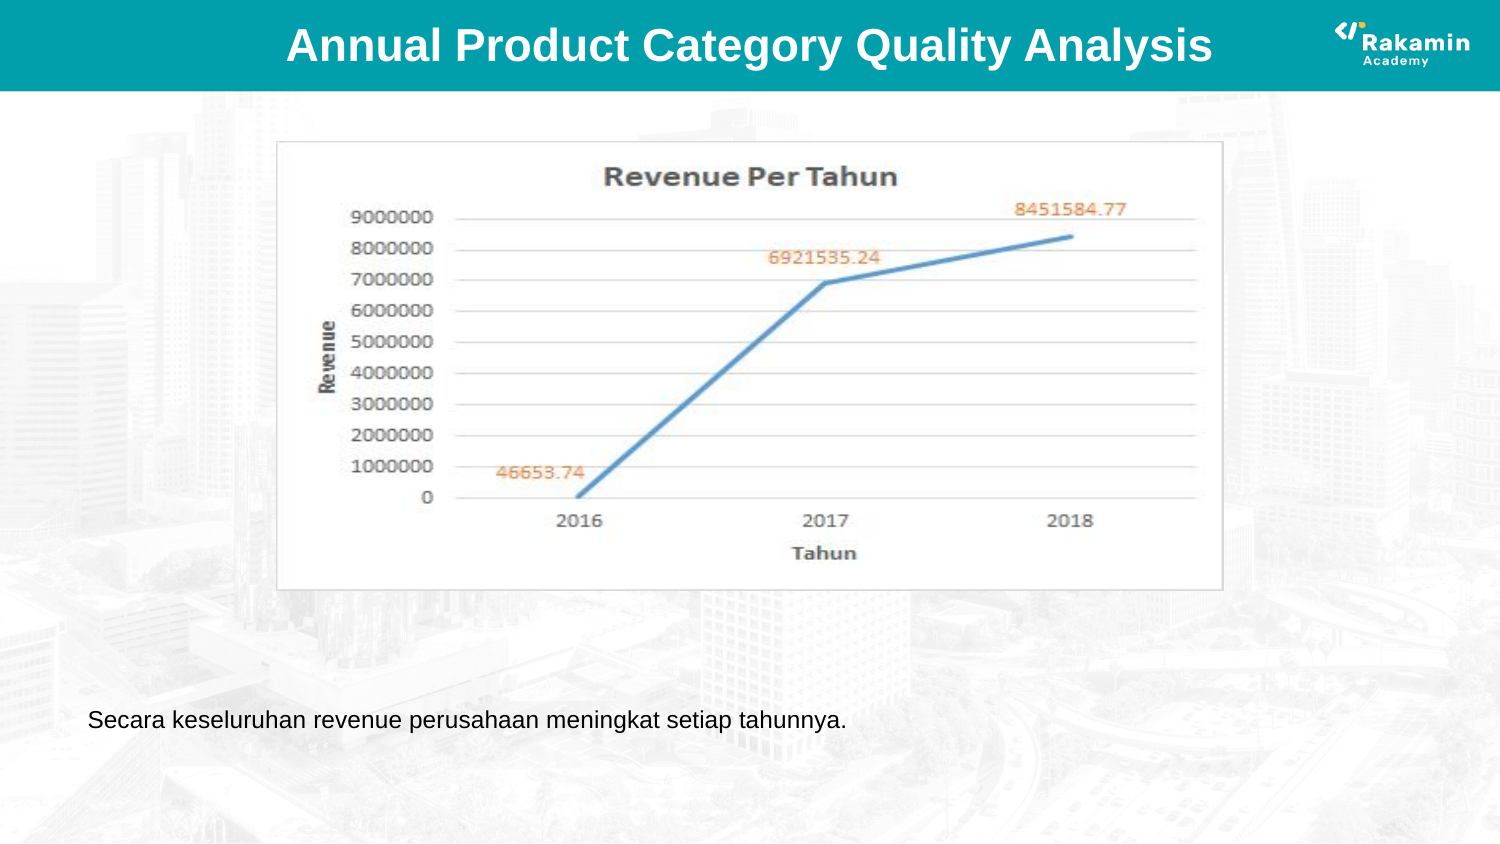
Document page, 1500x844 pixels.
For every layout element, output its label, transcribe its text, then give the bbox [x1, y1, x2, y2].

picture [0, 0, 1500, 844]
list Secara keseluruhan revenue perusahaan meningkat setiap tahunnya. [51, 141, 1449, 750]
title Annual Product Category Quality Analysis [51, 0, 1449, 94]
